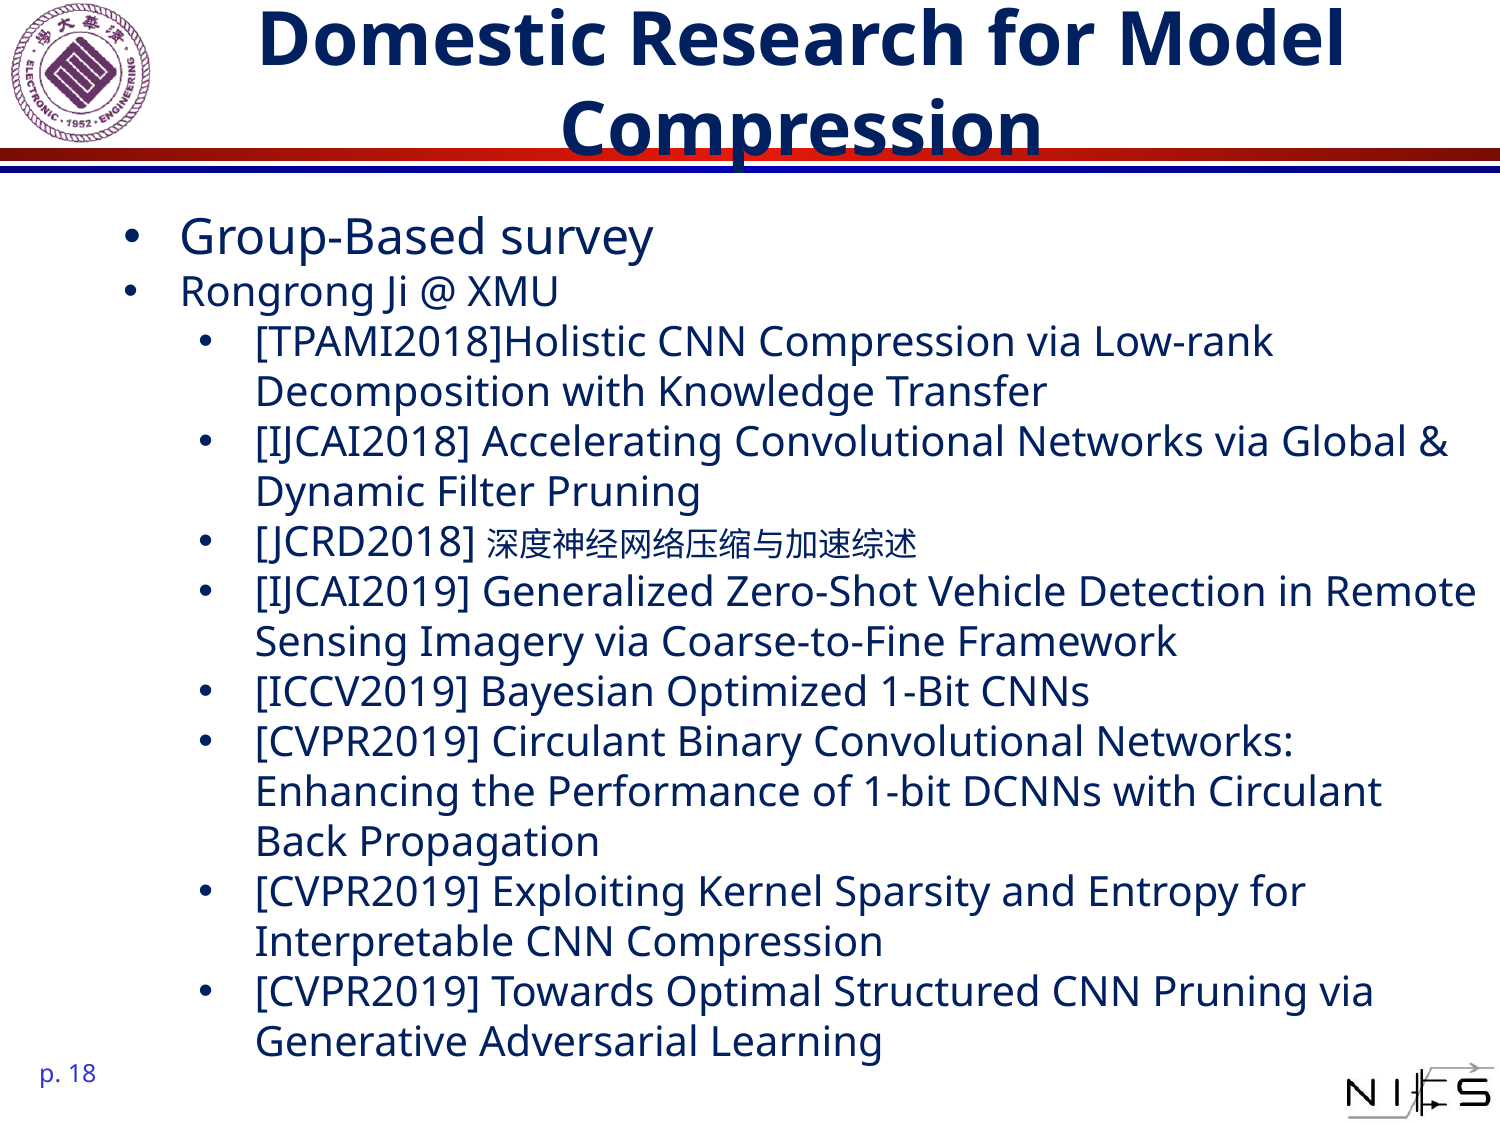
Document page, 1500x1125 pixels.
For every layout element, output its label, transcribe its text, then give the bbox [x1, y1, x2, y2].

title Domestic Research for Model Compression [158, 17, 1447, 143]
slide_number p. 18 [0, 1049, 112, 1125]
picture [1340, 1058, 1500, 1125]
picture [0, 0, 160, 148]
text_box Group-Based survey Rongrong Ji @ XMU [TPAMI2018]Holistic CNN Compression via Low-rank Decomposition with Knowledge Transfer [IJCAI2018] Accelerating Convolutional Networks via Global & Dynamic Filter Pruning [JCRD2018]深度神经网络压缩与加速综述 [IJCAI2019] Generalized Zero-Shot Vehicle Detection in Remote Sensing Imagery via Coarse-to-Fine Framework [ICCV2019] Bayesian Optimized 1-Bit CNNs [CVPR2019] Circulant Binary Convolutional Networks: Enhancing the Performance of 1-bit DCNNs with Circulant Back Propagation [CVPR2019] Exploiting Kernel Sparsity and Entropy for Interpretable CNN Compression [CVPR2019] Towards Optimal Structured CNN Pruning via Generative Adversarial Learning [33, 197, 1500, 1040]
